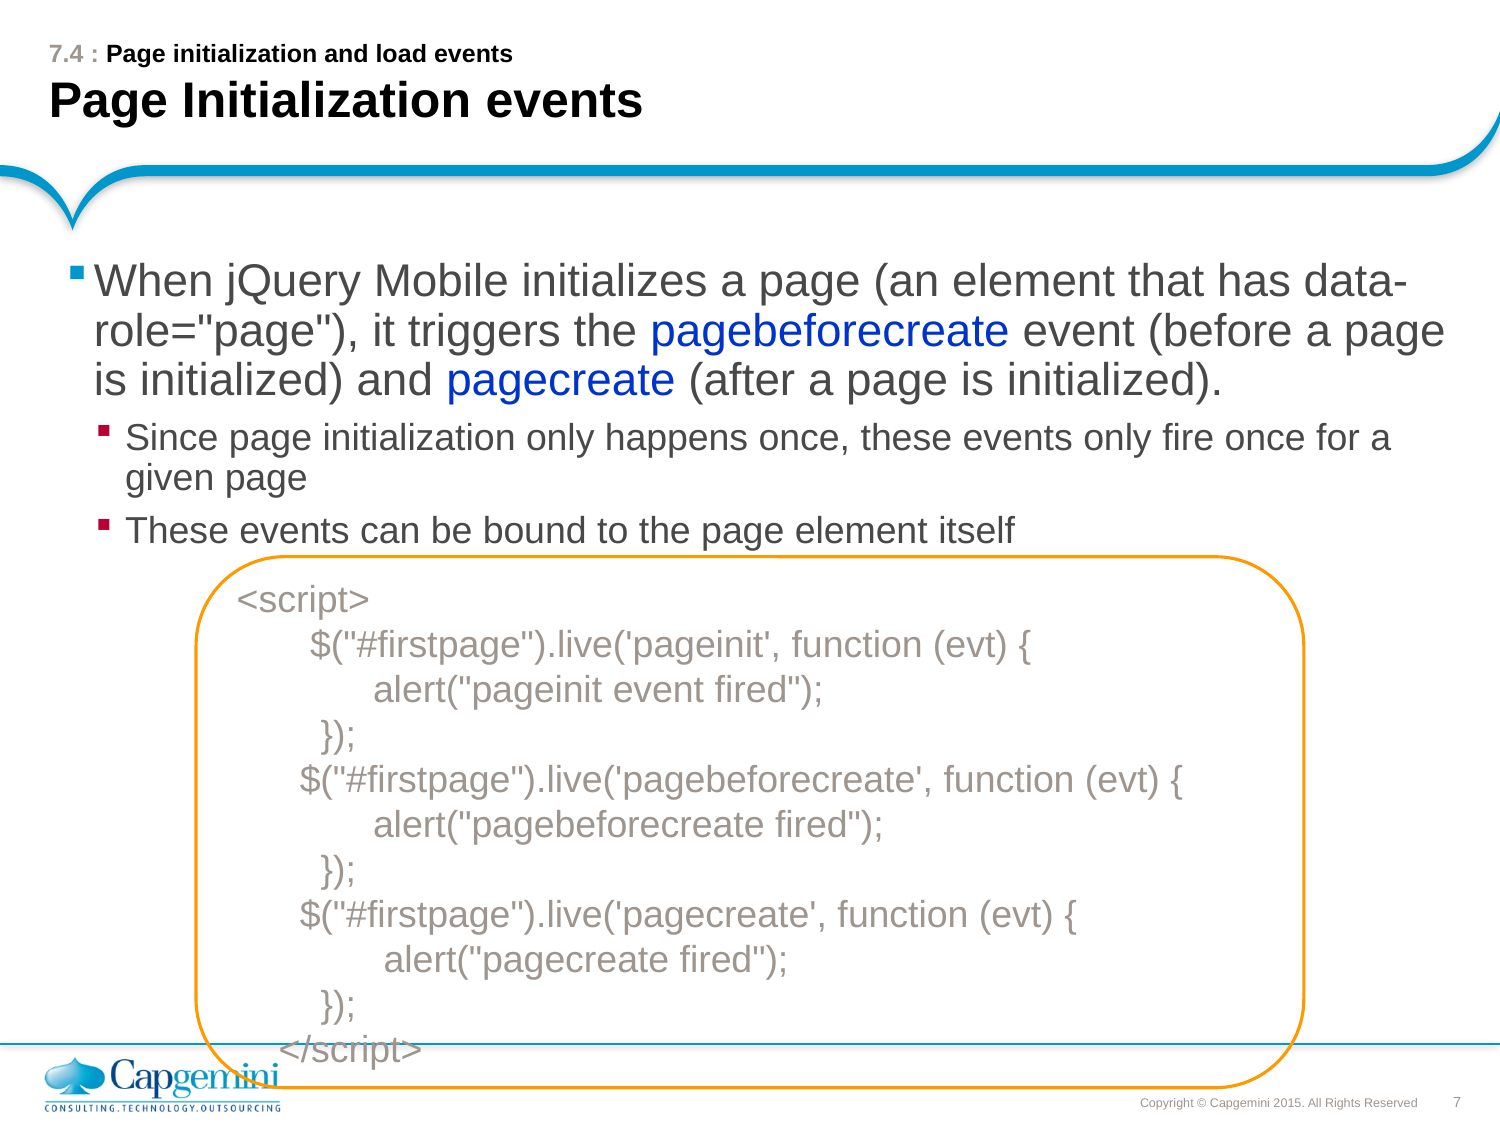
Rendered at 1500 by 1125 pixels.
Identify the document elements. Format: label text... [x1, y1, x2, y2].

picture [44, 1056, 281, 1113]
list When jQuery Mobile initializes a page (an element that has data-role="page"), it triggers the pagebeforecreate event (before a page is initialized) and pagecreate (after a page is initialized). Since page initialization only happens once, these events only fire once for a given page These events can be bound to the page element itself [48, 245, 1500, 1007]
title 7.4 : Page initialization and load events Page Initialization events [0, 0, 1500, 165]
text_box <script> $("#firstpage").live('pageinit', function (evt) { alert("pageinit event fired"); }); $("#firstpage").live('pagebeforecreate', function (evt) { alert("pagebeforecreate fired"); }); $("#firstpage").live('pagecreate', function (evt) { alert("pagecreate fired"); }); </script> [196, 556, 1304, 1088]
